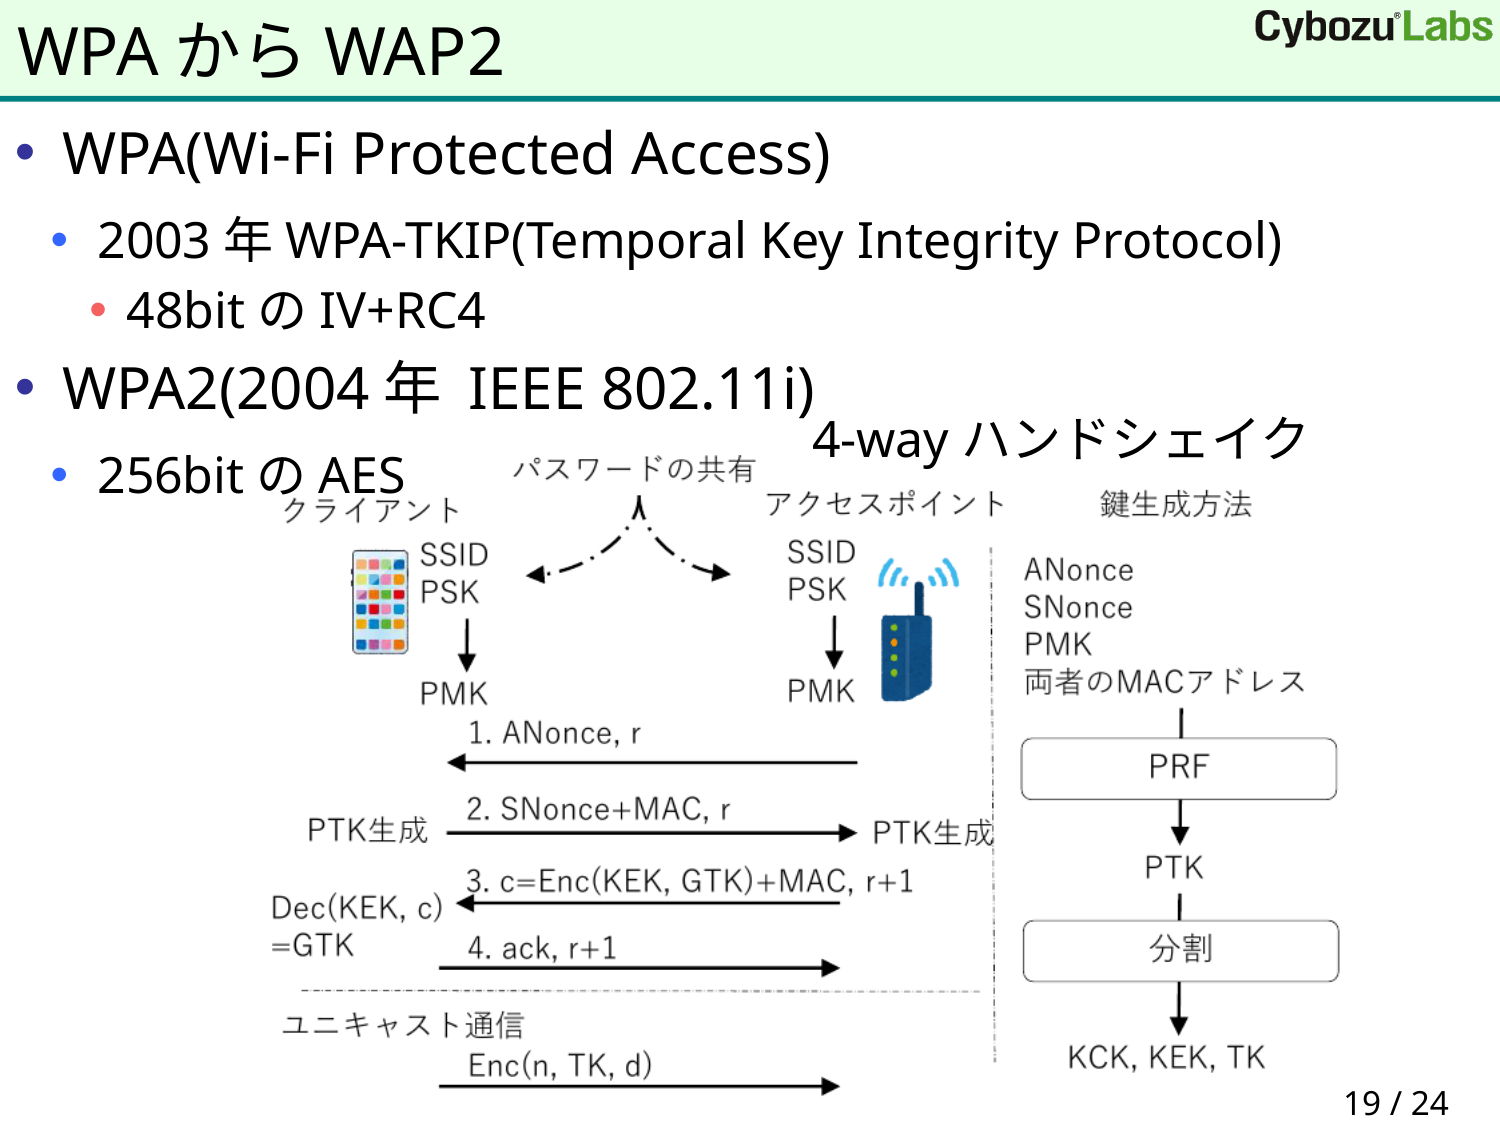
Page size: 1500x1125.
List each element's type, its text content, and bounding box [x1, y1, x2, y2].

title WPAからWAP2 [2, 1, 1500, 90]
slide_number 19 / 24 [1293, 1074, 1495, 1125]
picture [271, 454, 1341, 1097]
list WPA(Wi-Fi Protected Access) 2003年WPA-TKIP(Temporal Key Integrity Protocol) 48bitのIV+RC4 WPA2(2004年 IEEE 802.11i) 256bitのAES [0, 108, 1500, 1072]
text_box 4-wayハンドシェイク [797, 399, 1360, 475]
